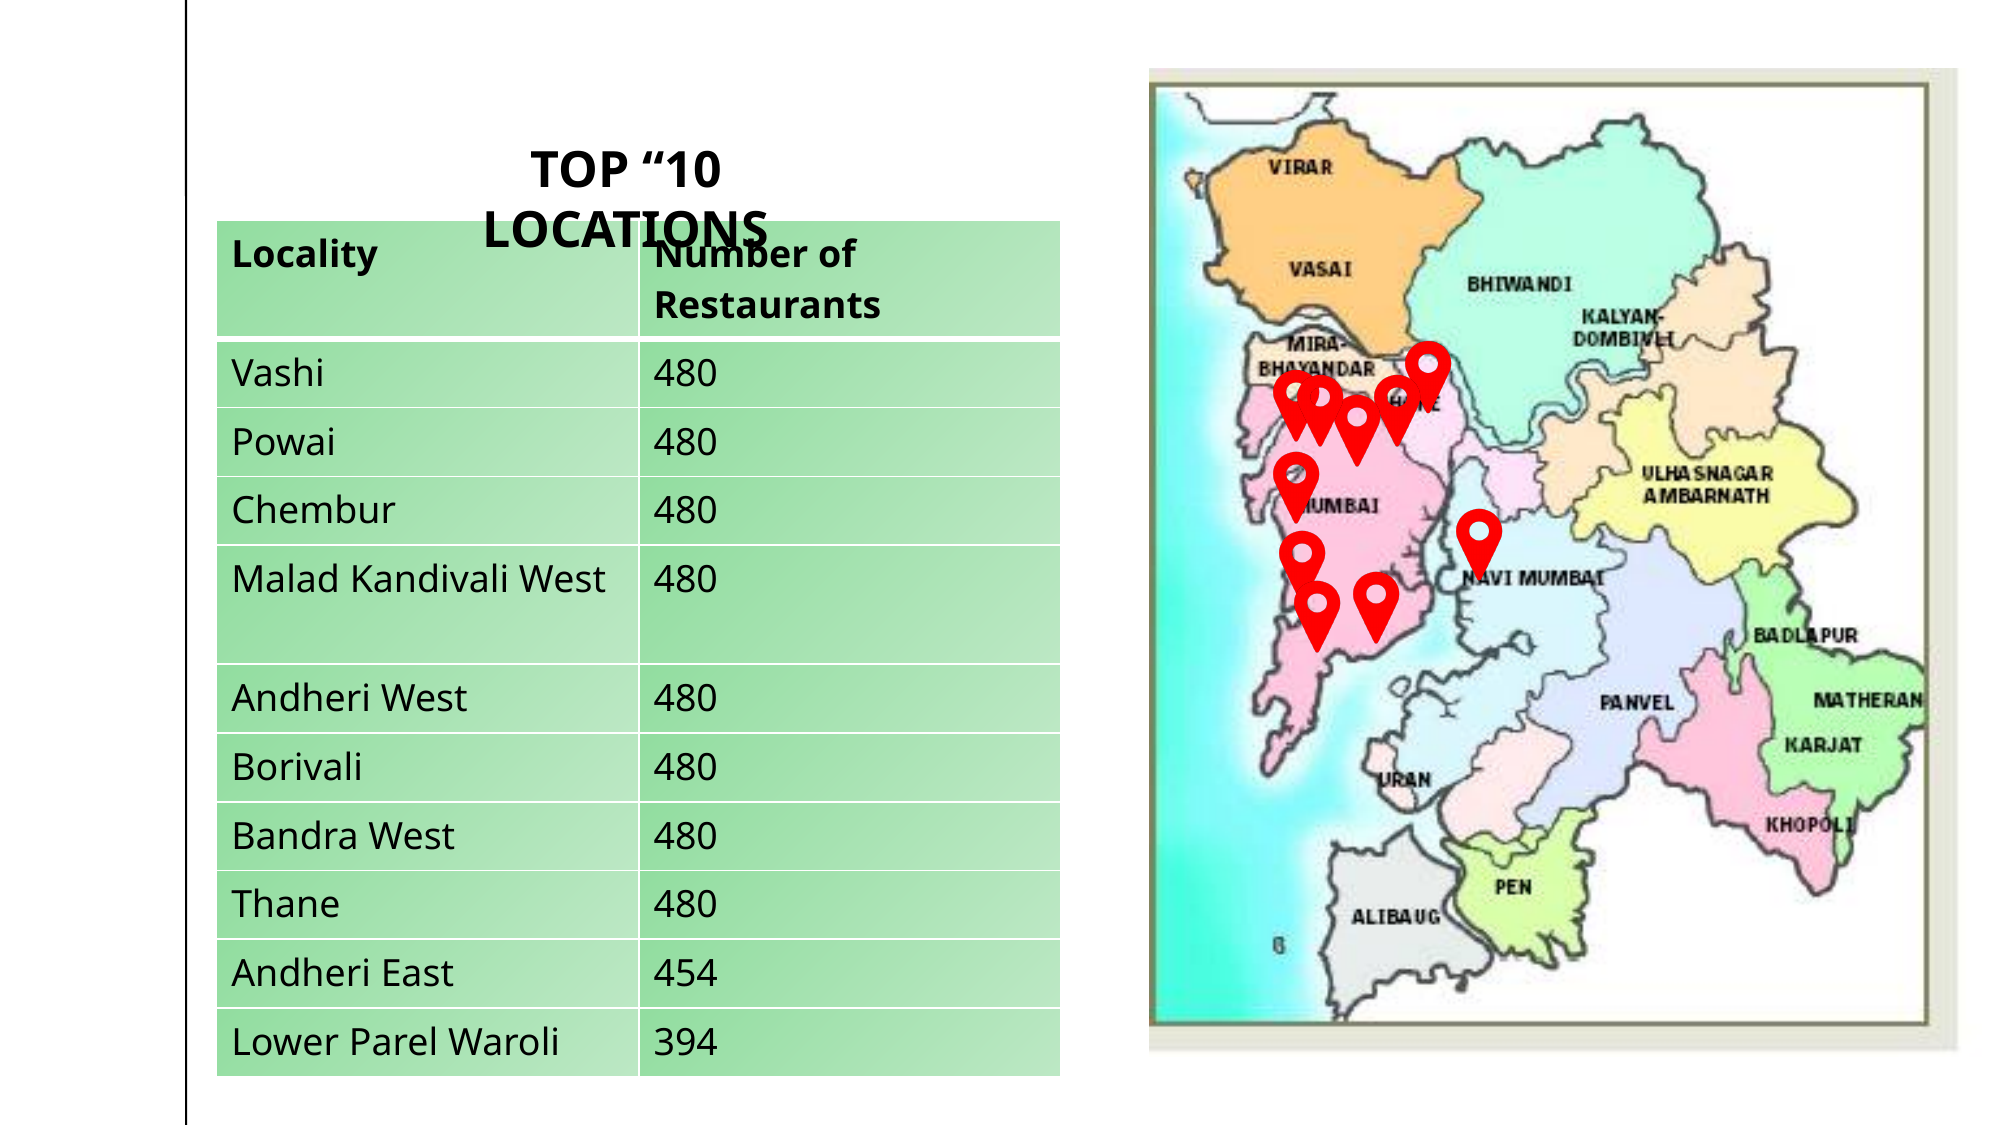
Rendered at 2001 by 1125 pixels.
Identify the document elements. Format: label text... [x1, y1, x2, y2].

table_cell 480 [640, 665, 1060, 732]
text_box TOP “10 LOCATIONS [379, 129, 873, 265]
table_cell 394 [640, 1009, 1060, 1076]
table_cell Vashi [217, 342, 638, 407]
table_cell 480 [640, 734, 1060, 801]
table_cell 480 [640, 871, 1060, 938]
table_header Number of Restaurants [640, 221, 1060, 336]
table_cell 480 [640, 803, 1060, 870]
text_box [1148, 68, 1982, 1057]
table_cell 480 [640, 408, 1060, 476]
table_cell Chembur [217, 477, 638, 544]
table_cell Lower Parel Waroli [217, 1009, 638, 1076]
table_cell 480 [640, 342, 1060, 407]
table_cell Malad Kandivali West [217, 546, 638, 663]
table_cell 480 [640, 477, 1060, 544]
table_cell Powai [217, 408, 638, 476]
table_cell Borivali [217, 734, 638, 801]
table_cell Bandra West [217, 803, 638, 870]
table_cell Andheri East [217, 940, 638, 1007]
table_cell 480 [640, 546, 1060, 663]
table_header Locality [217, 221, 638, 336]
table_cell 454 [640, 940, 1060, 1007]
table_cell Andheri West [217, 665, 638, 732]
table_cell Thane [217, 871, 638, 938]
